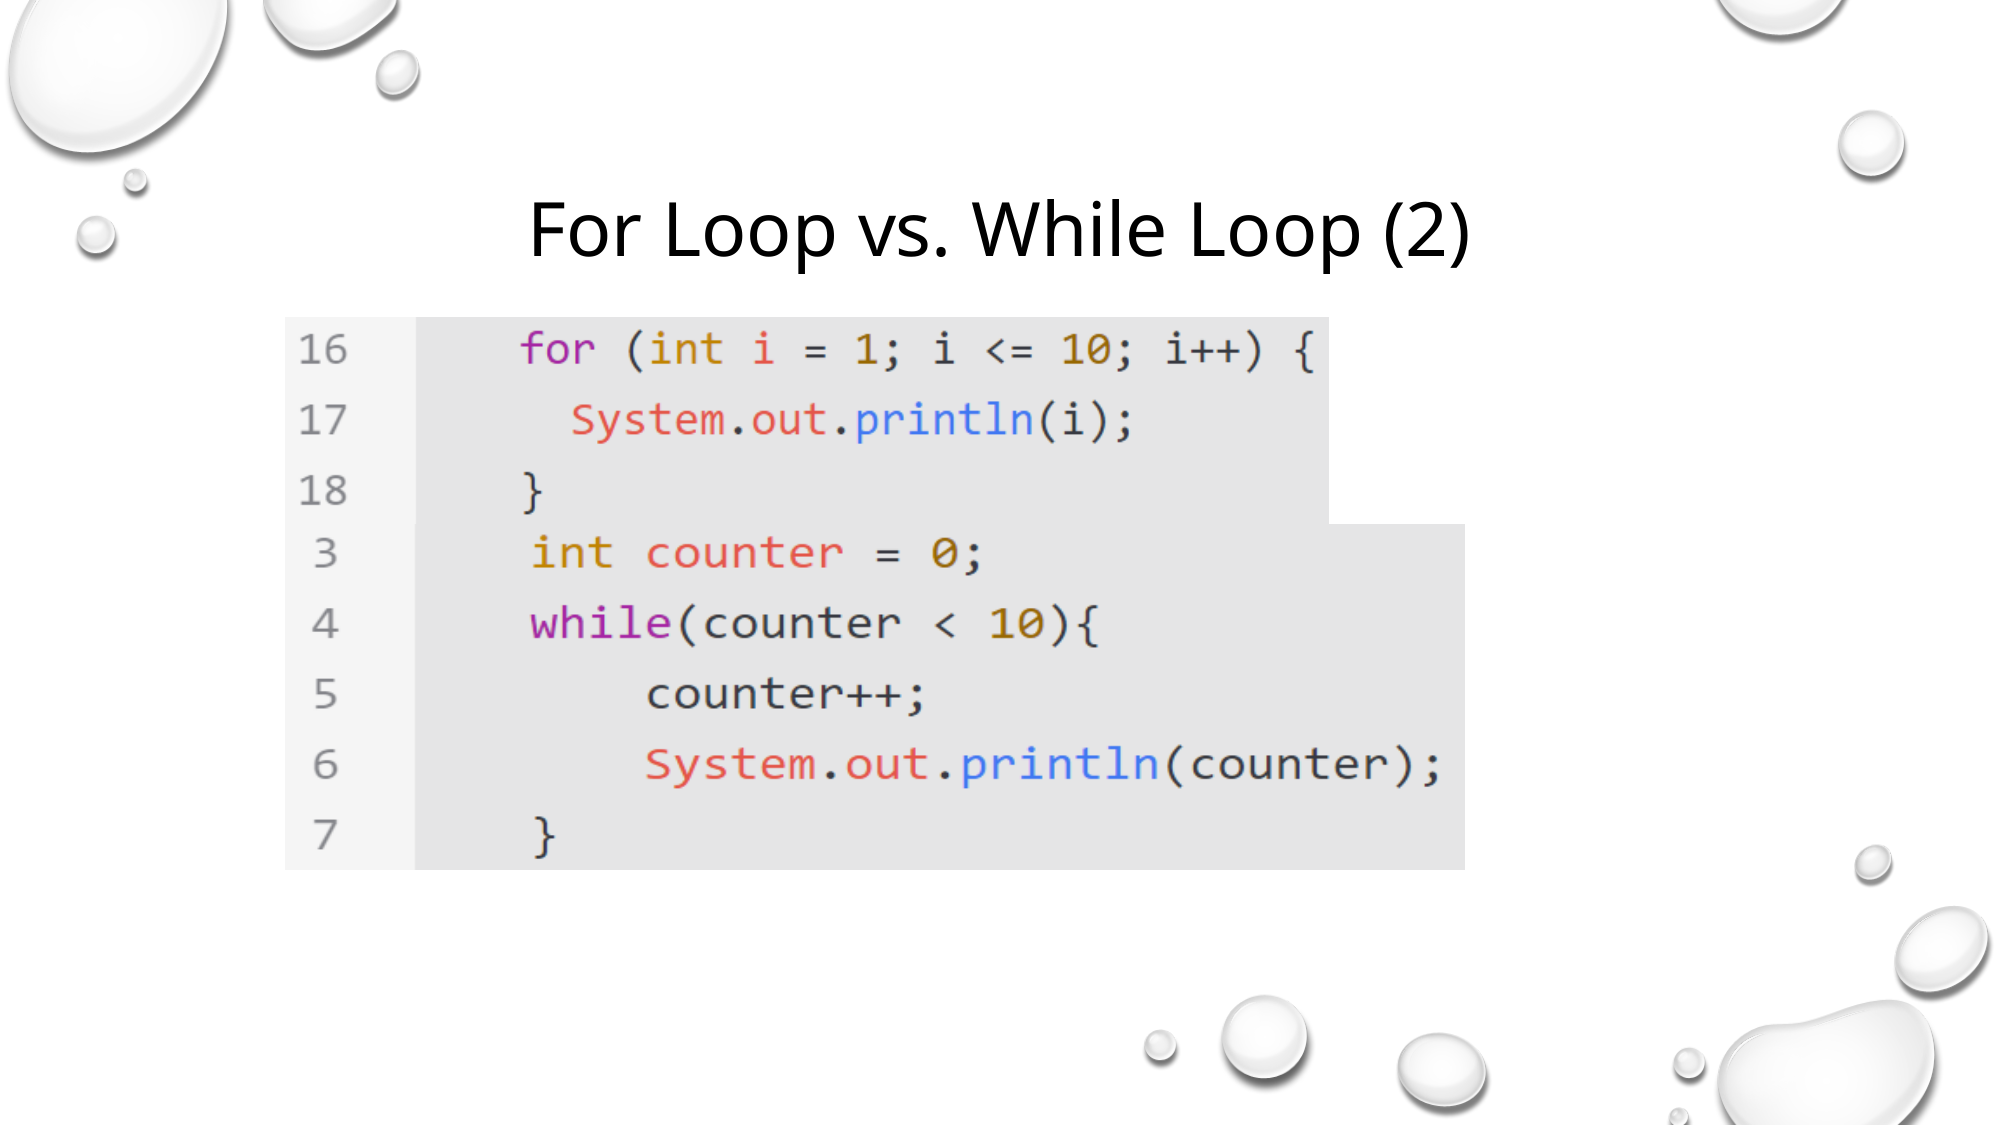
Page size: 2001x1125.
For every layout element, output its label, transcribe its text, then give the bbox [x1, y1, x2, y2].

text_box [149, 388, 1850, 950]
text_box For Loop vs. While Loop (2) [149, 101, 1850, 364]
picture [0, 0, 2000, 1125]
